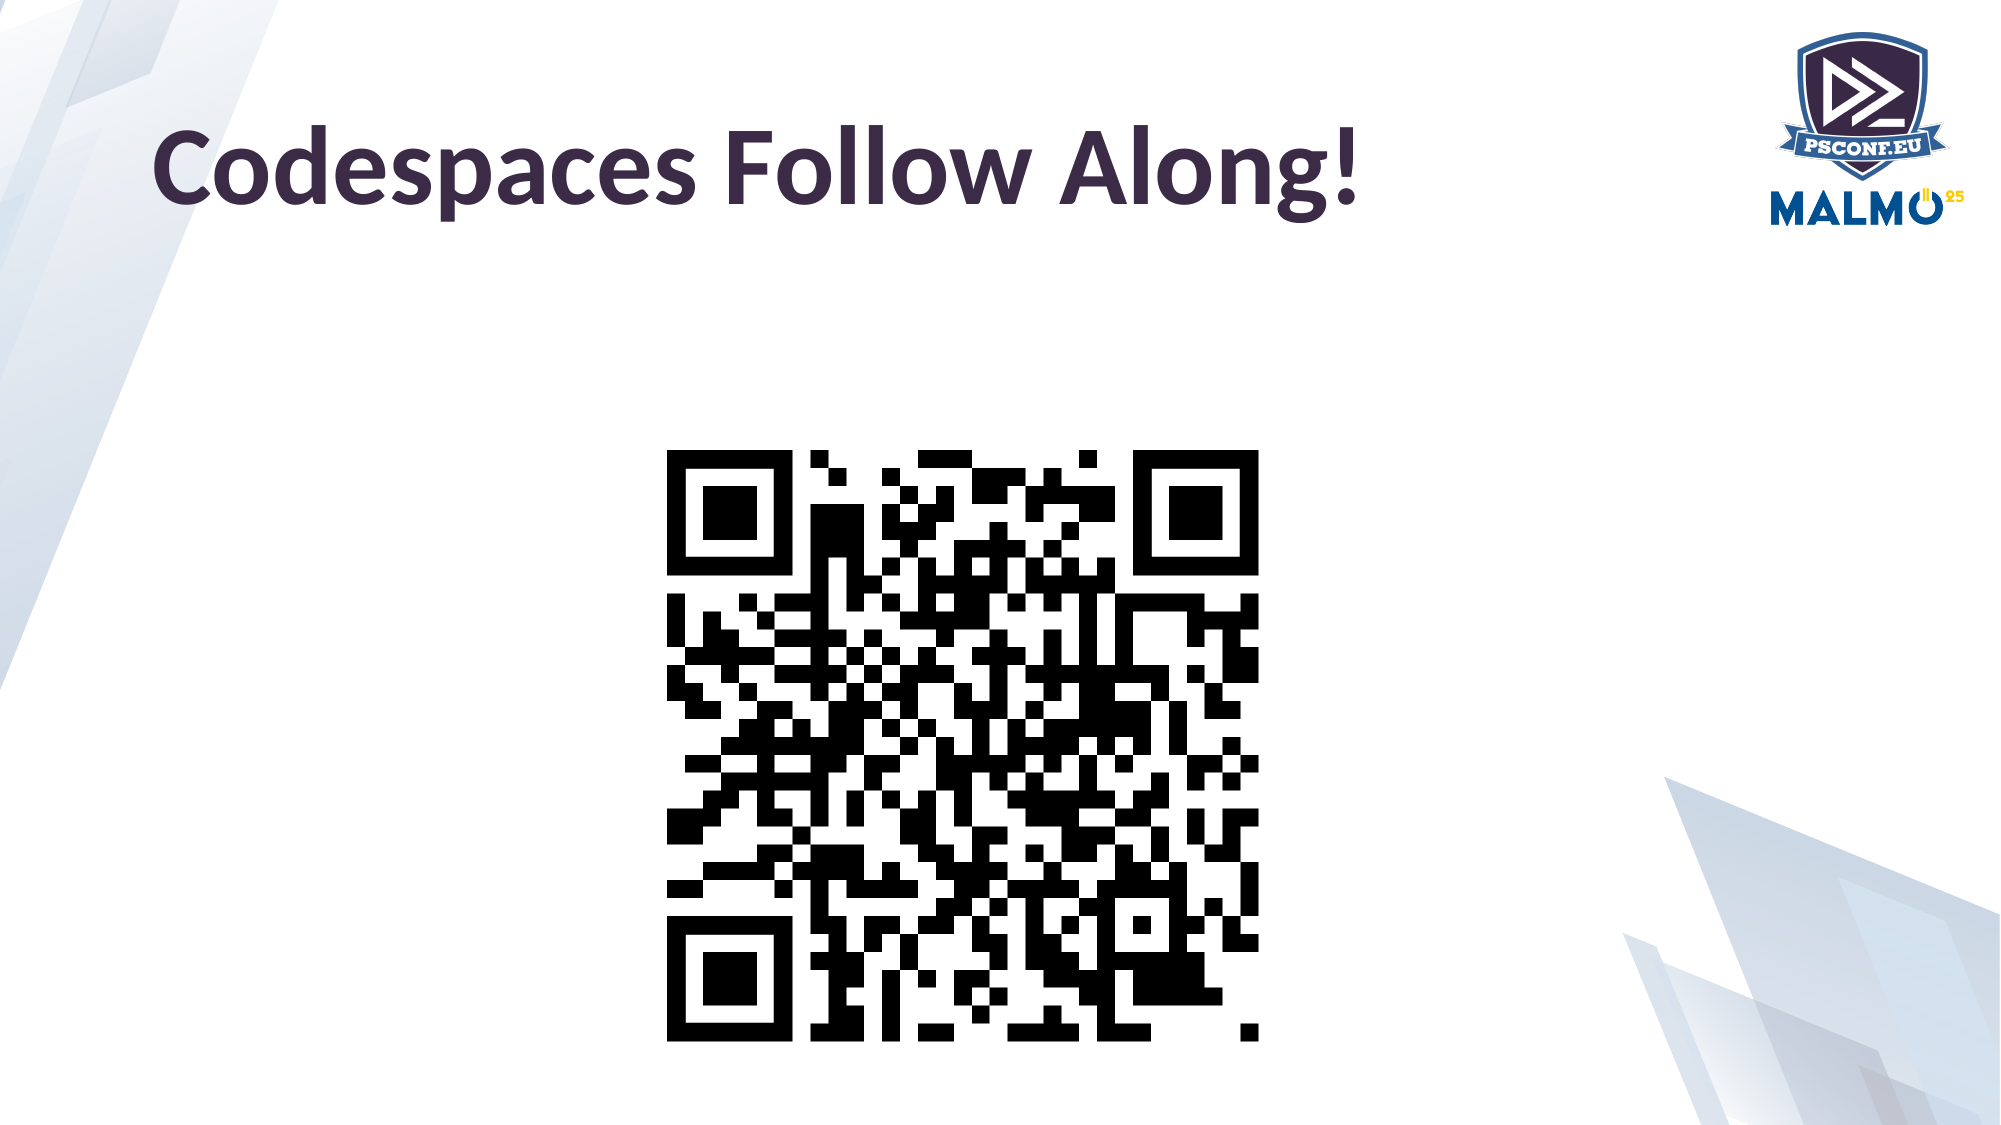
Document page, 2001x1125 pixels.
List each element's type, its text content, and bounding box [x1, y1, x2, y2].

title Codespaces Follow Along! [137, 59, 1735, 278]
picture [0, 0, 2000, 1125]
